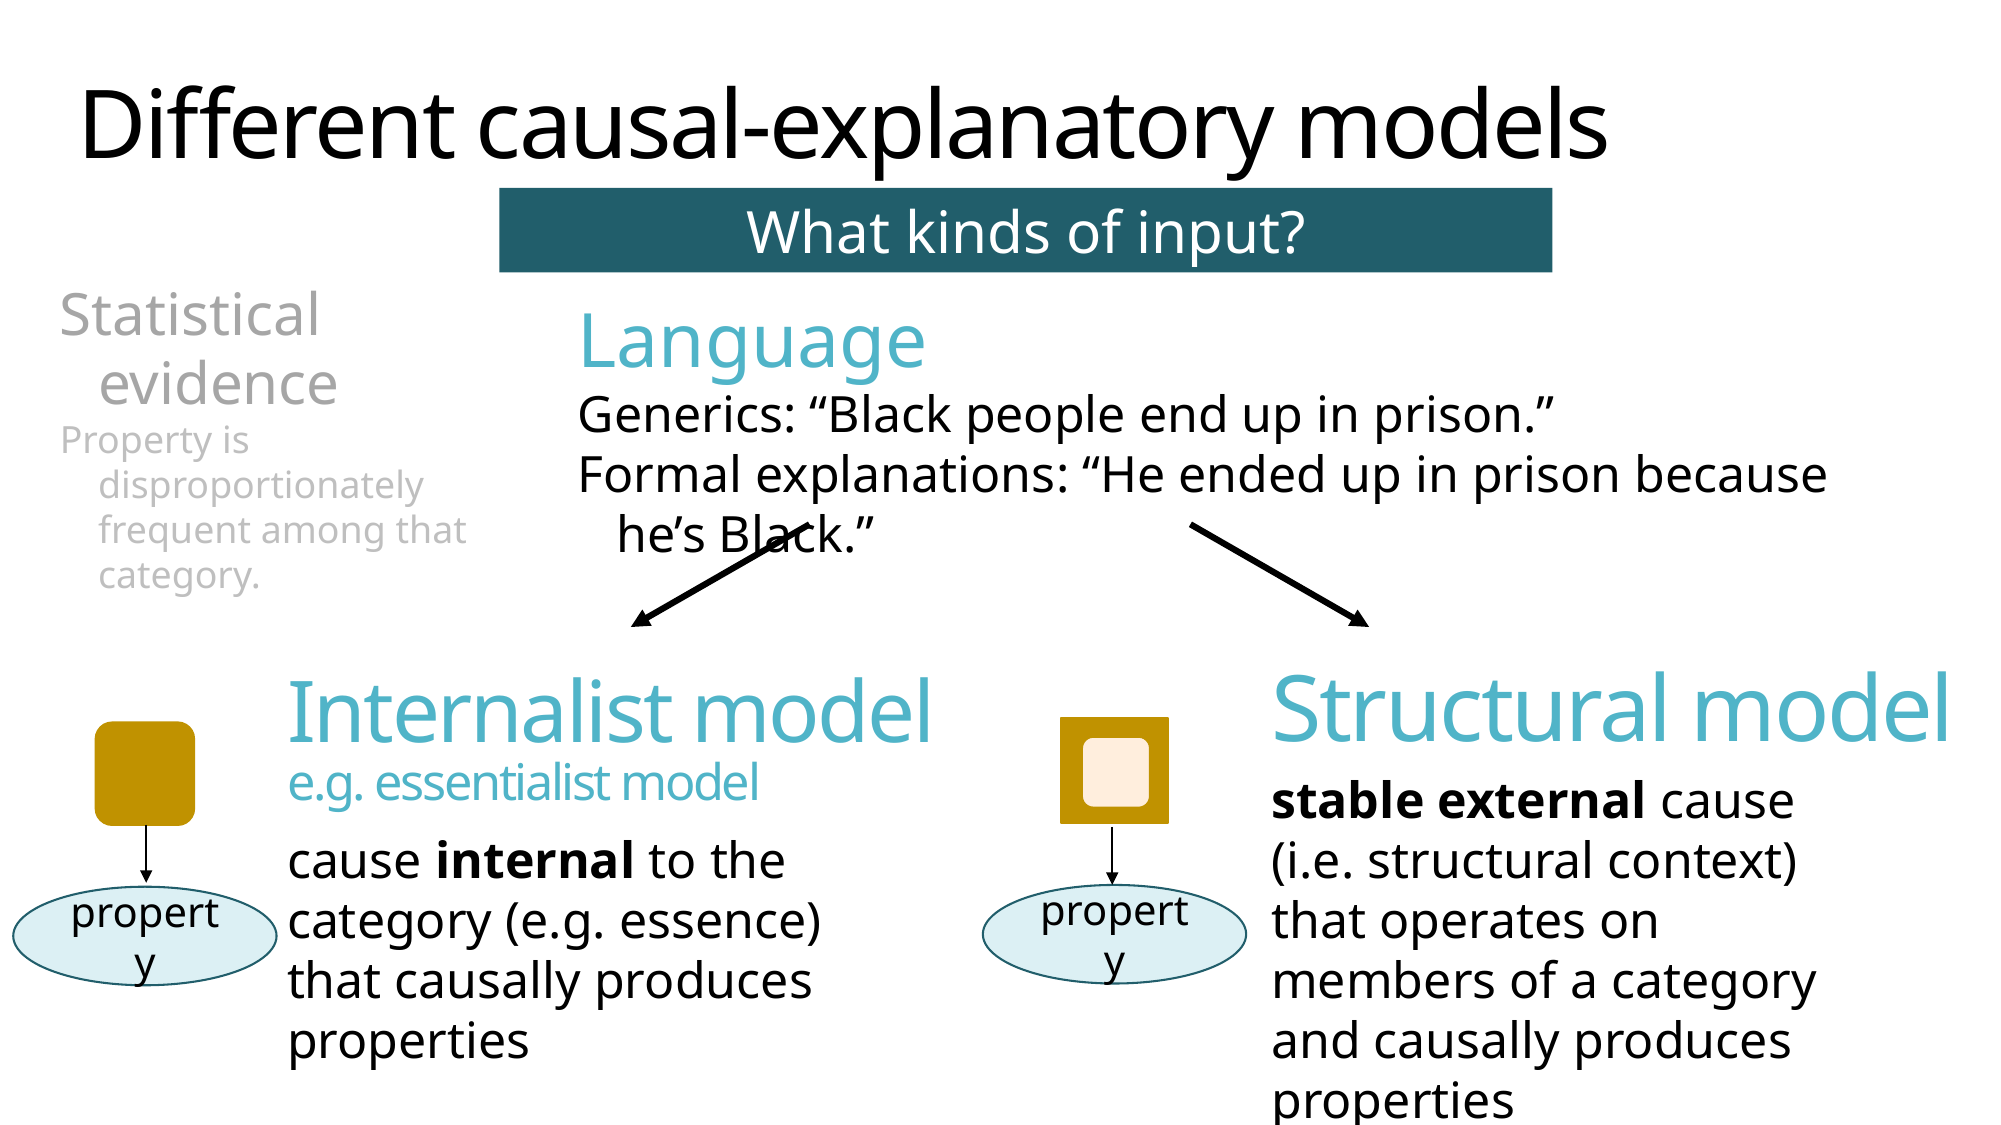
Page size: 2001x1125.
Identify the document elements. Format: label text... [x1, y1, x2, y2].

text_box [1190, 523, 1370, 628]
text_box property [12, 885, 272, 987]
text_box [1060, 717, 1169, 824]
text_box What kinds of input? [499, 187, 1553, 273]
text_box stable external cause (i.e. structural context) that operates on members of a category and causally produces properties [1256, 761, 1905, 1125]
text_box cause internal to the category (e.g. essence) that causally produces properties [272, 821, 919, 1076]
text_box [1080, 735, 1152, 809]
text_box Statistical evidence Property is disproportionately frequent among that category. [45, 269, 590, 604]
text_box Language Generics: “Black people end up in prison.” Formal explanations: “He ended up in prison because he’s Black.” [563, 284, 1924, 570]
text_box Structural model [1256, 647, 1998, 781]
text_box [94, 721, 196, 826]
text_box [630, 523, 810, 628]
text_box property [981, 883, 1248, 985]
text_box Internalist model e.g. essentialist model [272, 662, 954, 822]
text_box Different causal-explanatory models [62, 0, 1627, 242]
